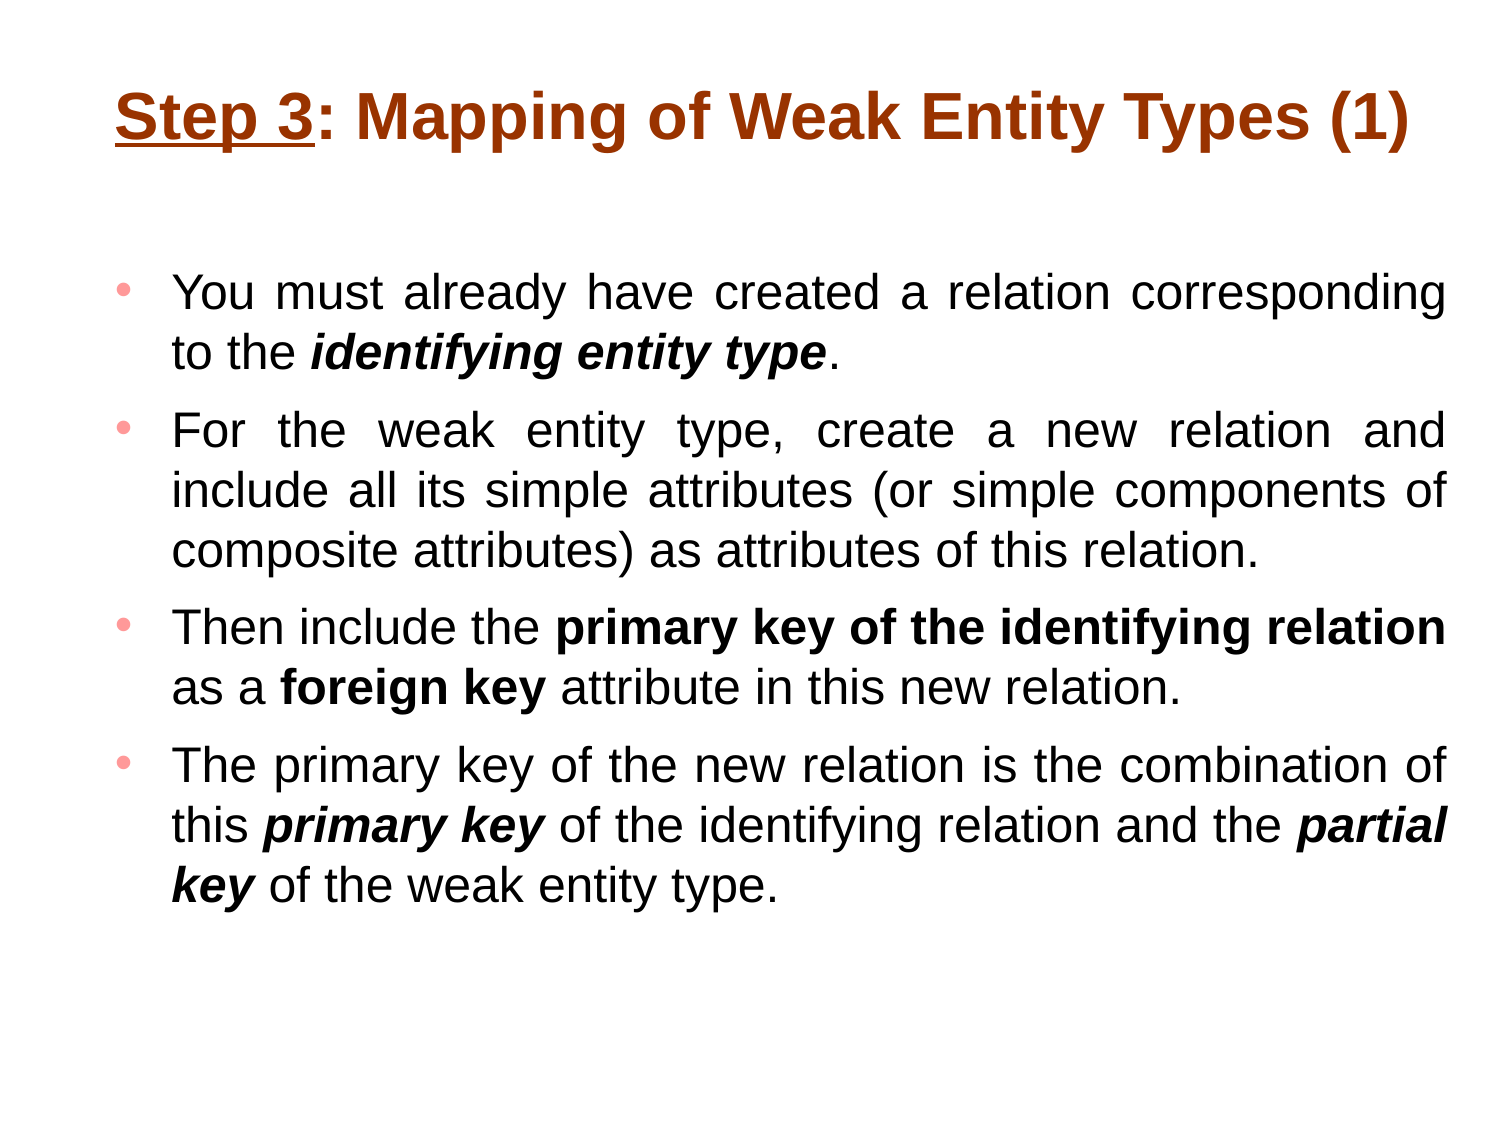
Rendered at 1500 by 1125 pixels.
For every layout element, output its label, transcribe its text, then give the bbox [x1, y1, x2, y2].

title Step 3: Mapping of Weak Entity Types (1) [99, 26, 1463, 200]
list You must already have created a relation corresponding to the identifying entity type. For the weak entity type, create a new relation and include all its simple attributes (or simple components of composite attributes) as attributes of this relation. Then include the primary key of the identifying relation as a foreign key attribute in this new relation. The primary key of the new relation is the combination of this primary key of the identifying relation and the partial key of the weak entity type. [99, 252, 1463, 1013]
